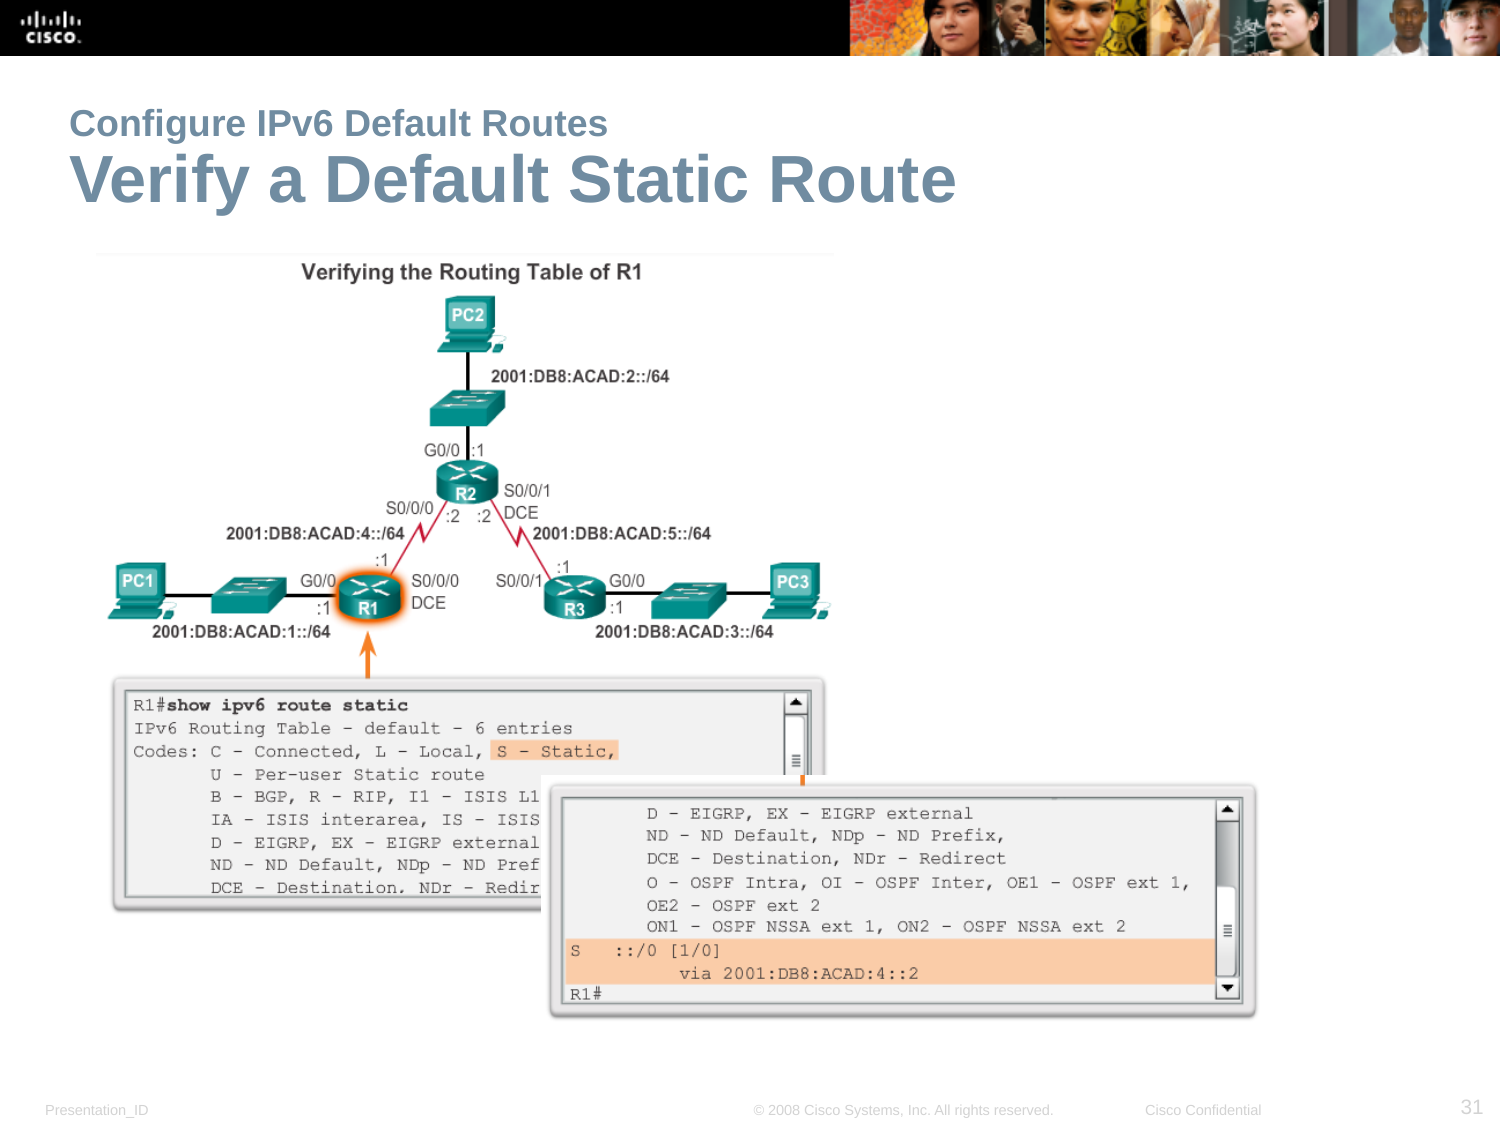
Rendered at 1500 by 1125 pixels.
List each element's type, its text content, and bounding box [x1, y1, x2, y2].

picture [541, 775, 1263, 1025]
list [62, 253, 1071, 922]
title Configure IPv6 Default Routes Verify a Default Static Route [55, 80, 1444, 224]
picture [0, 0, 1500, 56]
